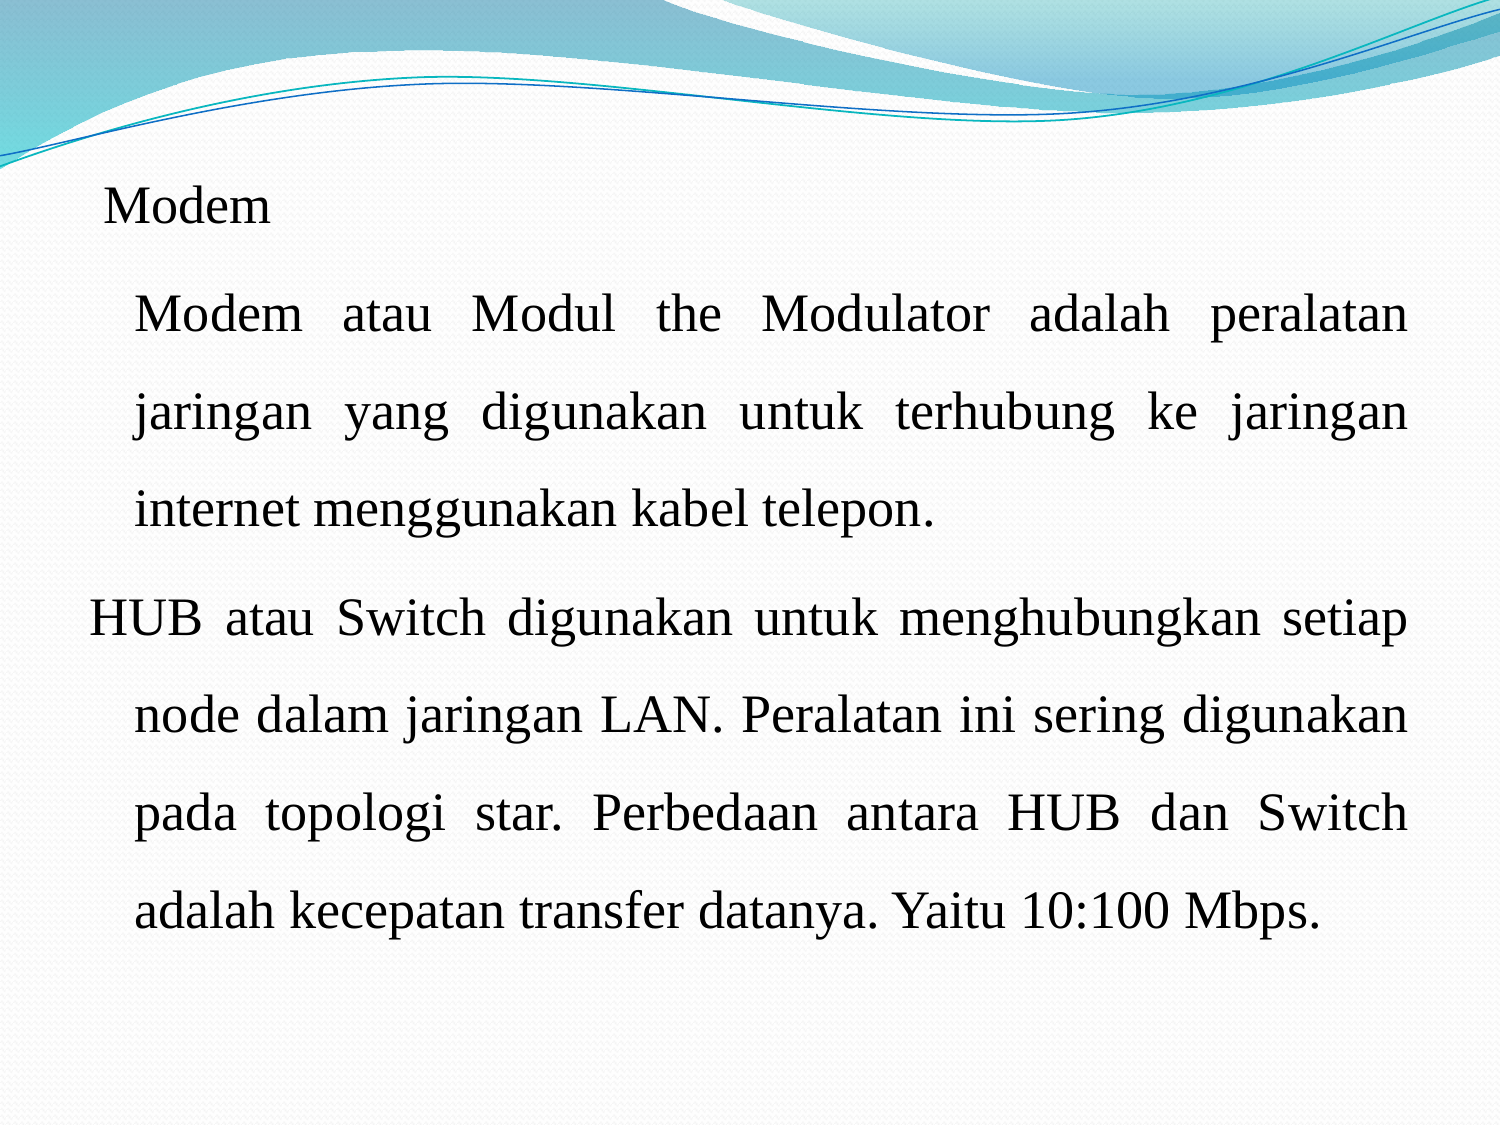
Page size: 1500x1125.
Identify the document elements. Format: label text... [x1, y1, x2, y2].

list Modem Modem atau Modul the Modulator adalah peralatan jaringan yang digunakan untuk terhubung ke jaringan internet menggunakan kabel telepon. HUB atau Switch digunakan untuk menghubungkan setiap node dalam jaringan LAN. Peralatan ini sering digunakan pada topologi star. Perbedaan antara HUB dan Switch adalah kecepatan transfer datanya. Yaitu 10:100 Mbps. [75, 128, 1425, 1038]
